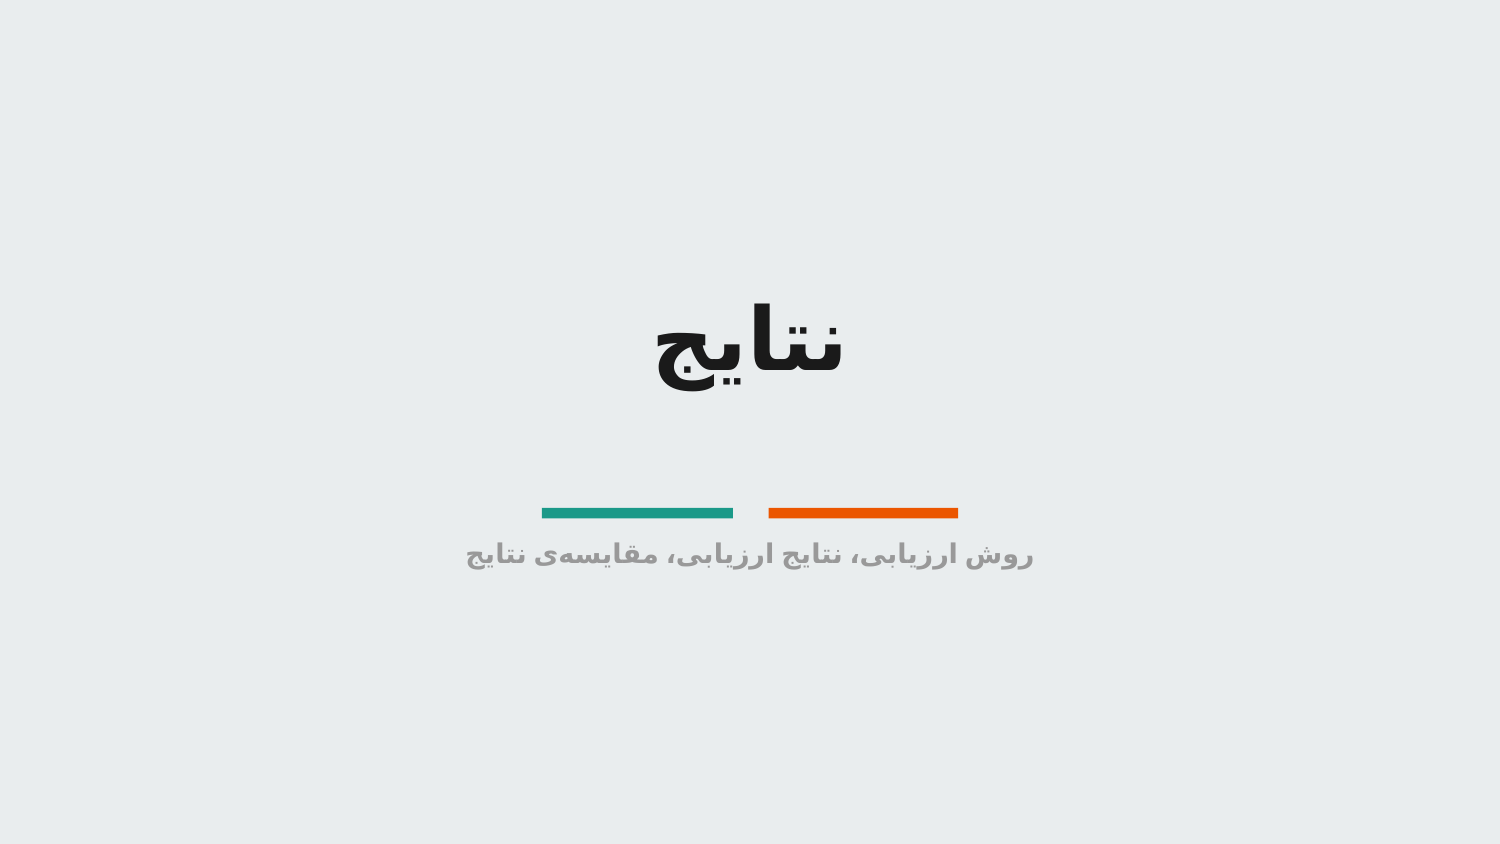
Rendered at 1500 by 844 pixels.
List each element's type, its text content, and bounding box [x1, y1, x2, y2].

subtitle روش ارزیابی، نتایج ارزیابی، مقایسه‌ی نتایج [119, 523, 1381, 613]
title نتایج [119, 276, 1381, 465]
